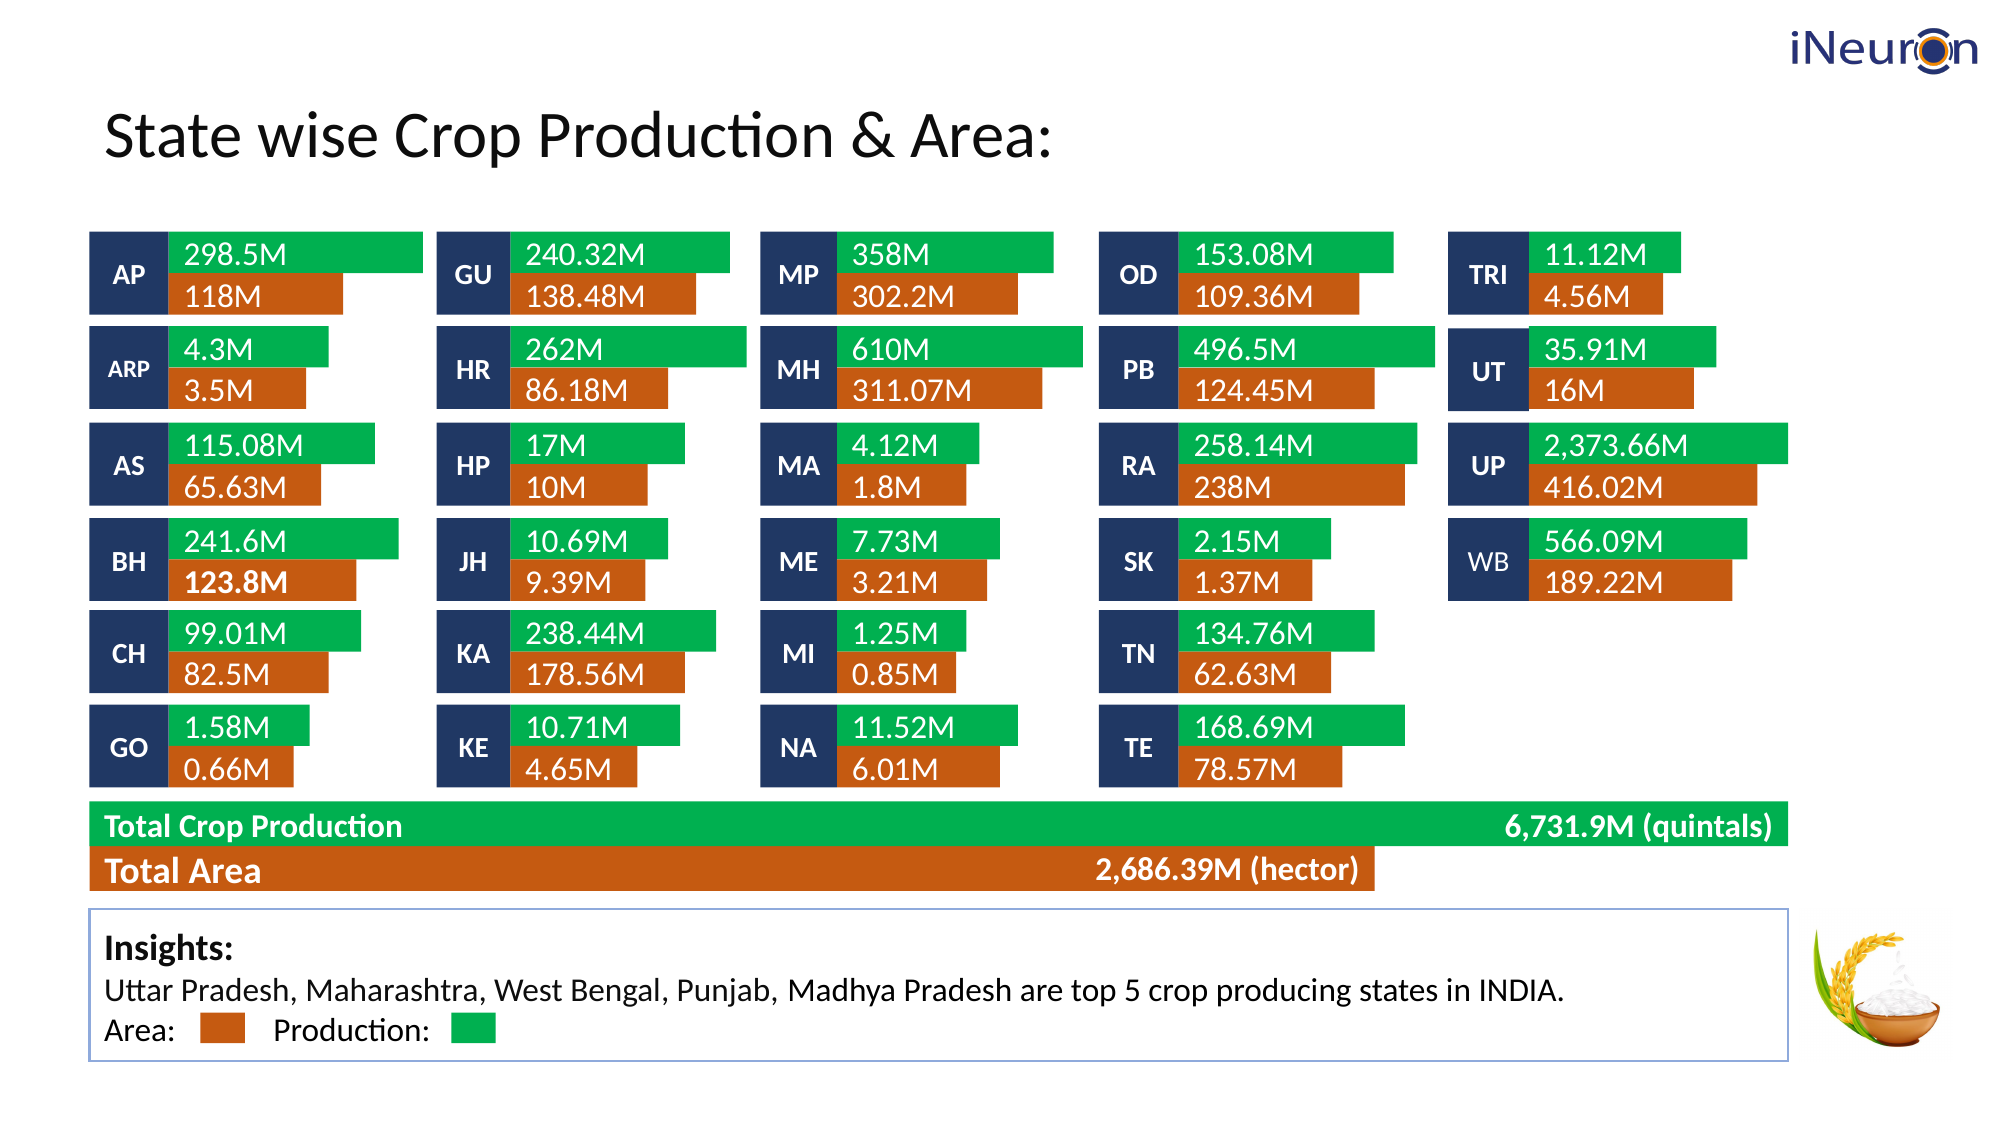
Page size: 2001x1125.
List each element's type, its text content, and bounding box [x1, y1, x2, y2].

text_box State wise Crop Production & Area: [88, 75, 1642, 187]
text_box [1448, 231, 1789, 601]
text_box Insights: Uttar Pradesh, Maharashtra, West Bengal, Punjab, Madhya Pradesh are top 5 crop producing states in INDIA. Area: Production: [88, 908, 1789, 1062]
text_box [89, 801, 1789, 891]
picture [1799, 908, 1953, 1062]
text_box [436, 231, 747, 788]
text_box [200, 1012, 496, 1044]
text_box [1098, 231, 1436, 788]
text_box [760, 231, 1083, 788]
picture [1788, 23, 1981, 77]
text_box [89, 231, 423, 788]
